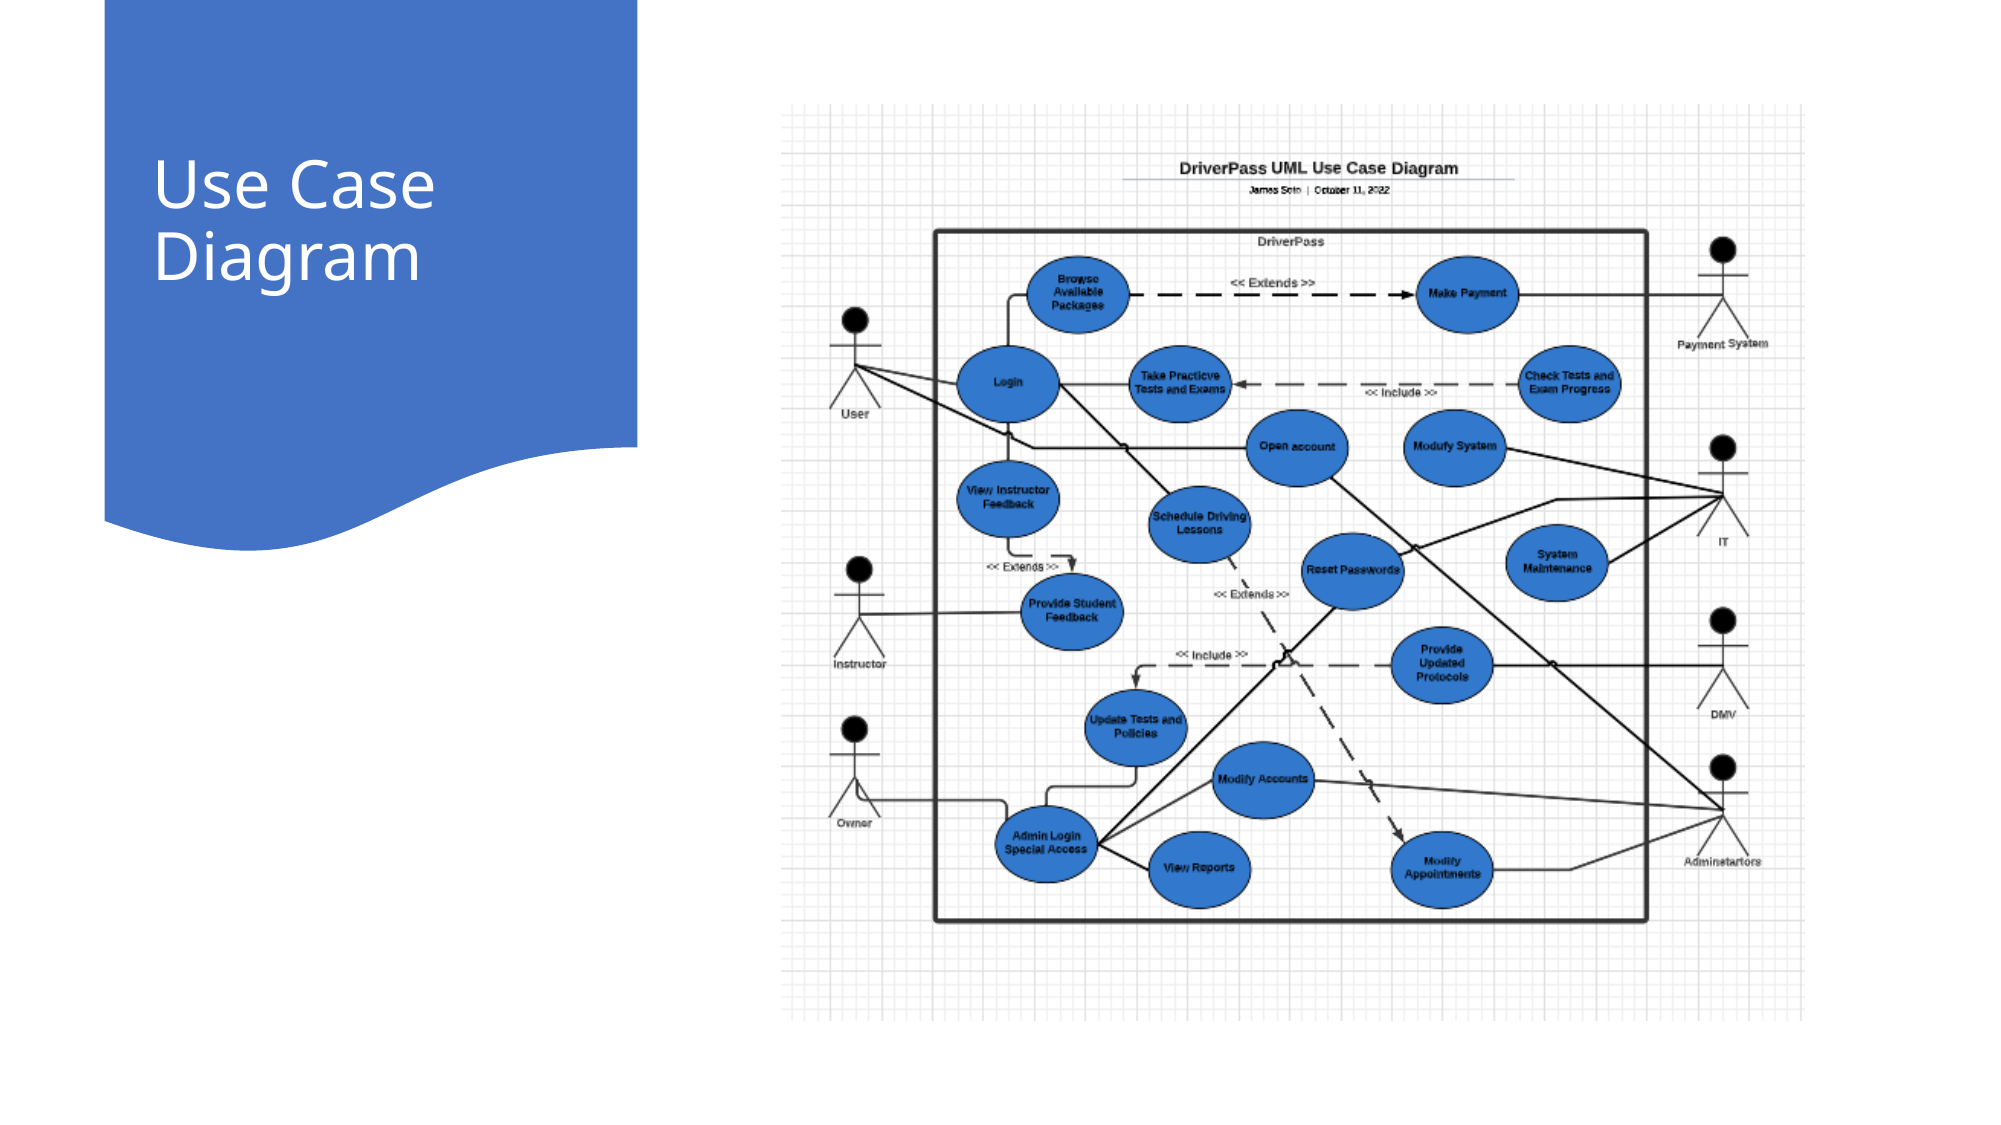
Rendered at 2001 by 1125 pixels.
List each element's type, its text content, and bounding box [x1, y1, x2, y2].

text_box [103, 0, 639, 552]
title Use Case Diagram [137, 28, 604, 417]
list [781, 104, 1805, 1021]
